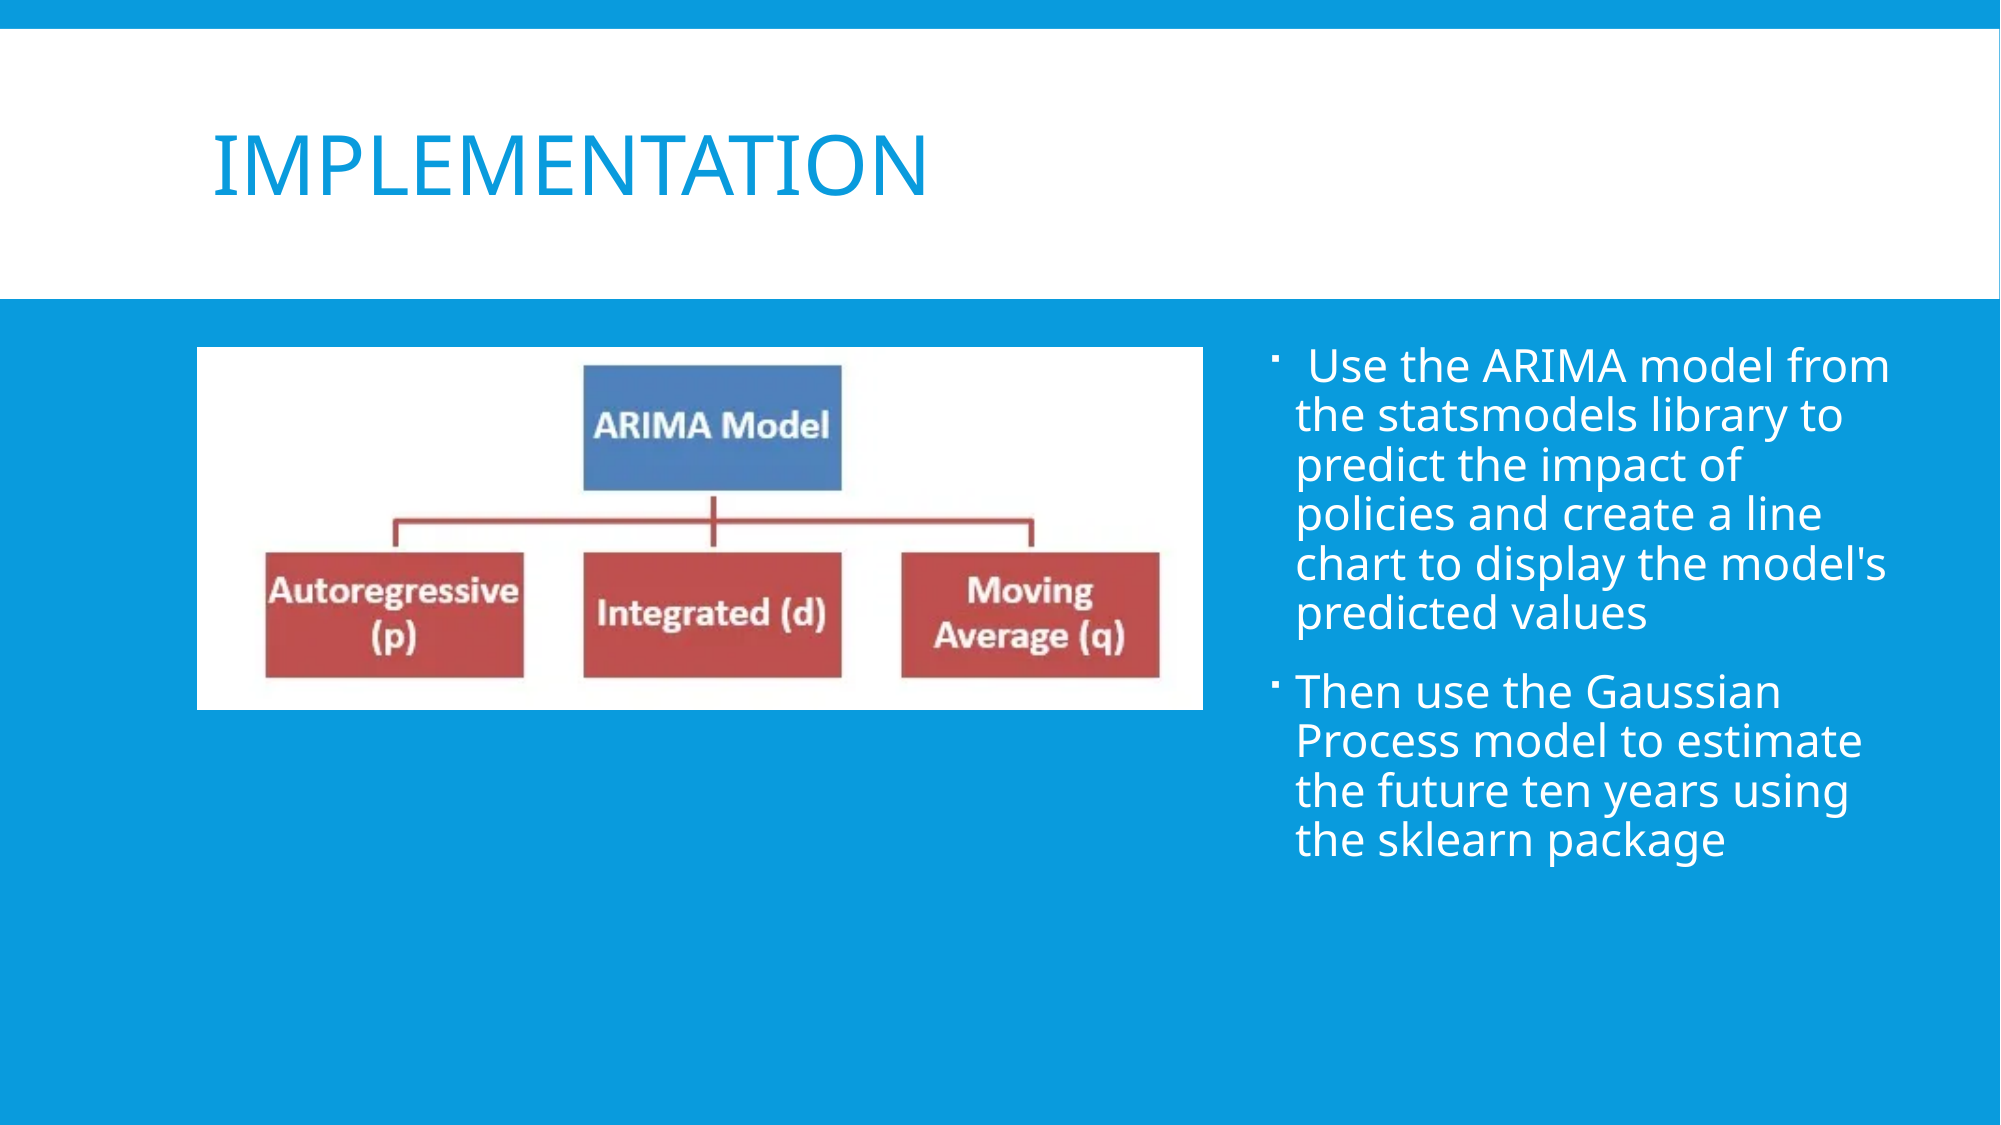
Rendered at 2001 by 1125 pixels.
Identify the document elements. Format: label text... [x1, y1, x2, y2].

title Implementation [197, 46, 1803, 295]
list Use the ARIMA model from the statsmodels library to predict the impact of policies and create a line chart to display the model's predicted values Then use the Gaussian Process model to estimate the future ten years using the sklearn package [1250, 335, 1914, 1020]
picture [198, 348, 1202, 709]
